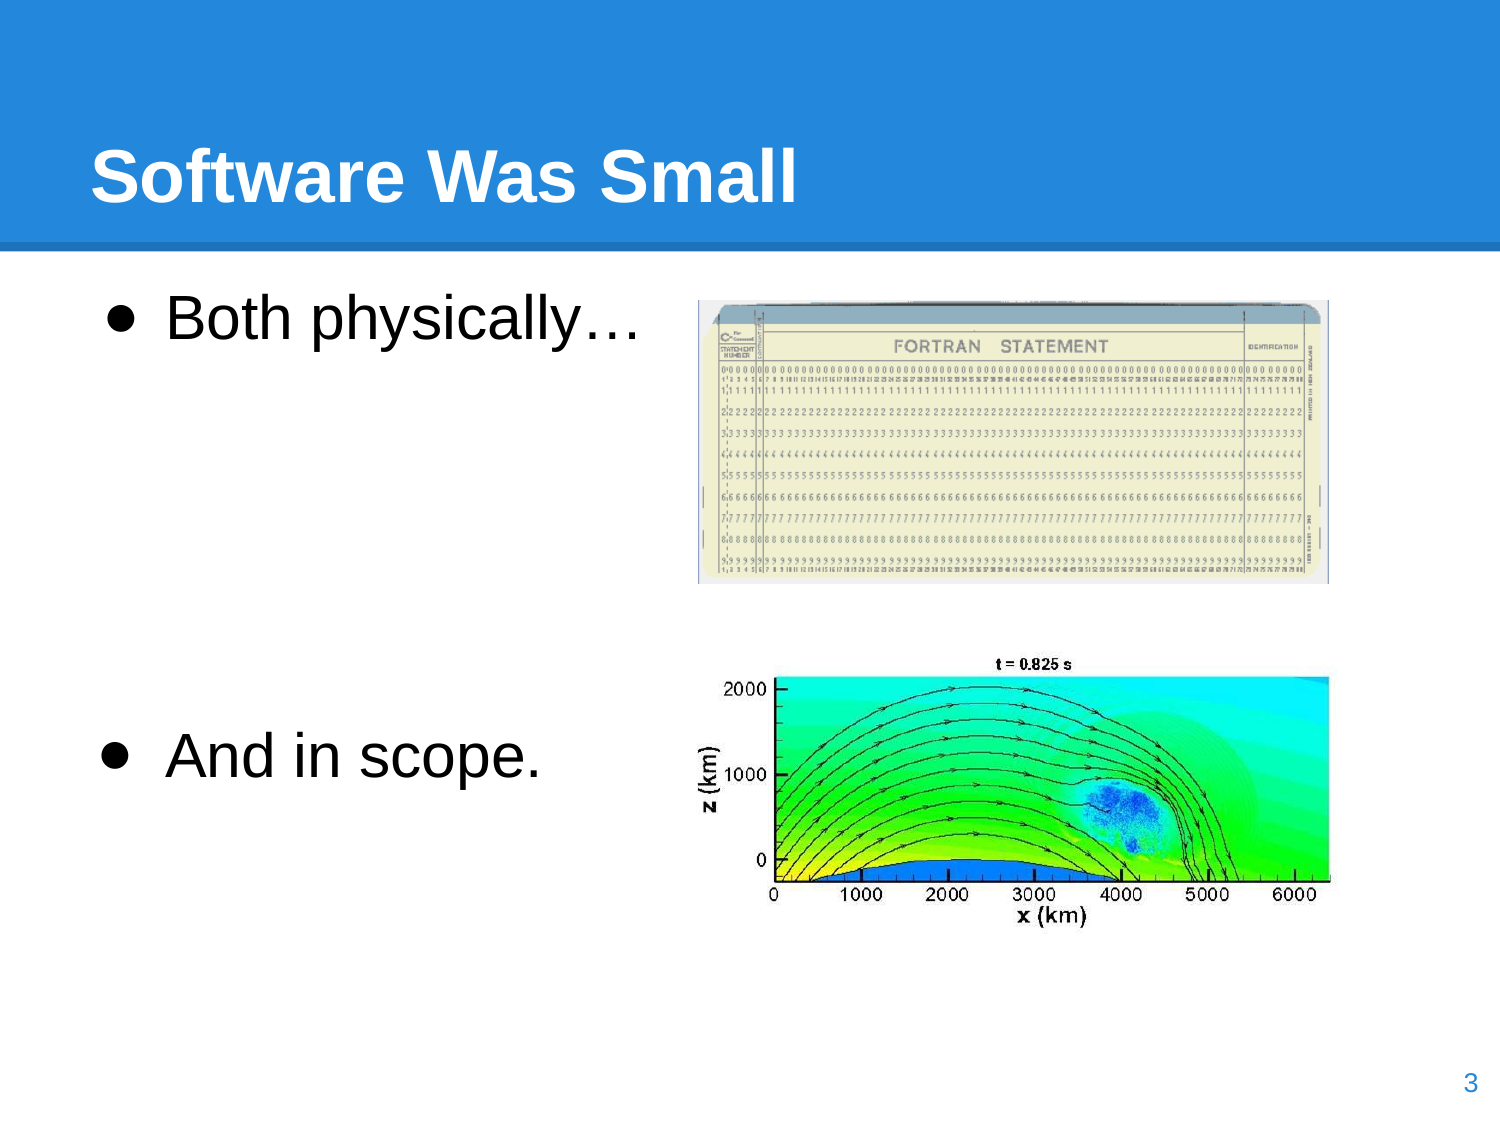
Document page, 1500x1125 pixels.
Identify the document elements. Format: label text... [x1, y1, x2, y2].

picture [697, 300, 1329, 584]
picture [688, 651, 1338, 935]
list Both physically… And in scope. [75, 262, 1425, 1078]
slide_number ‹#› [1403, 1038, 1494, 1125]
title Software Was Small [75, 45, 1425, 233]
